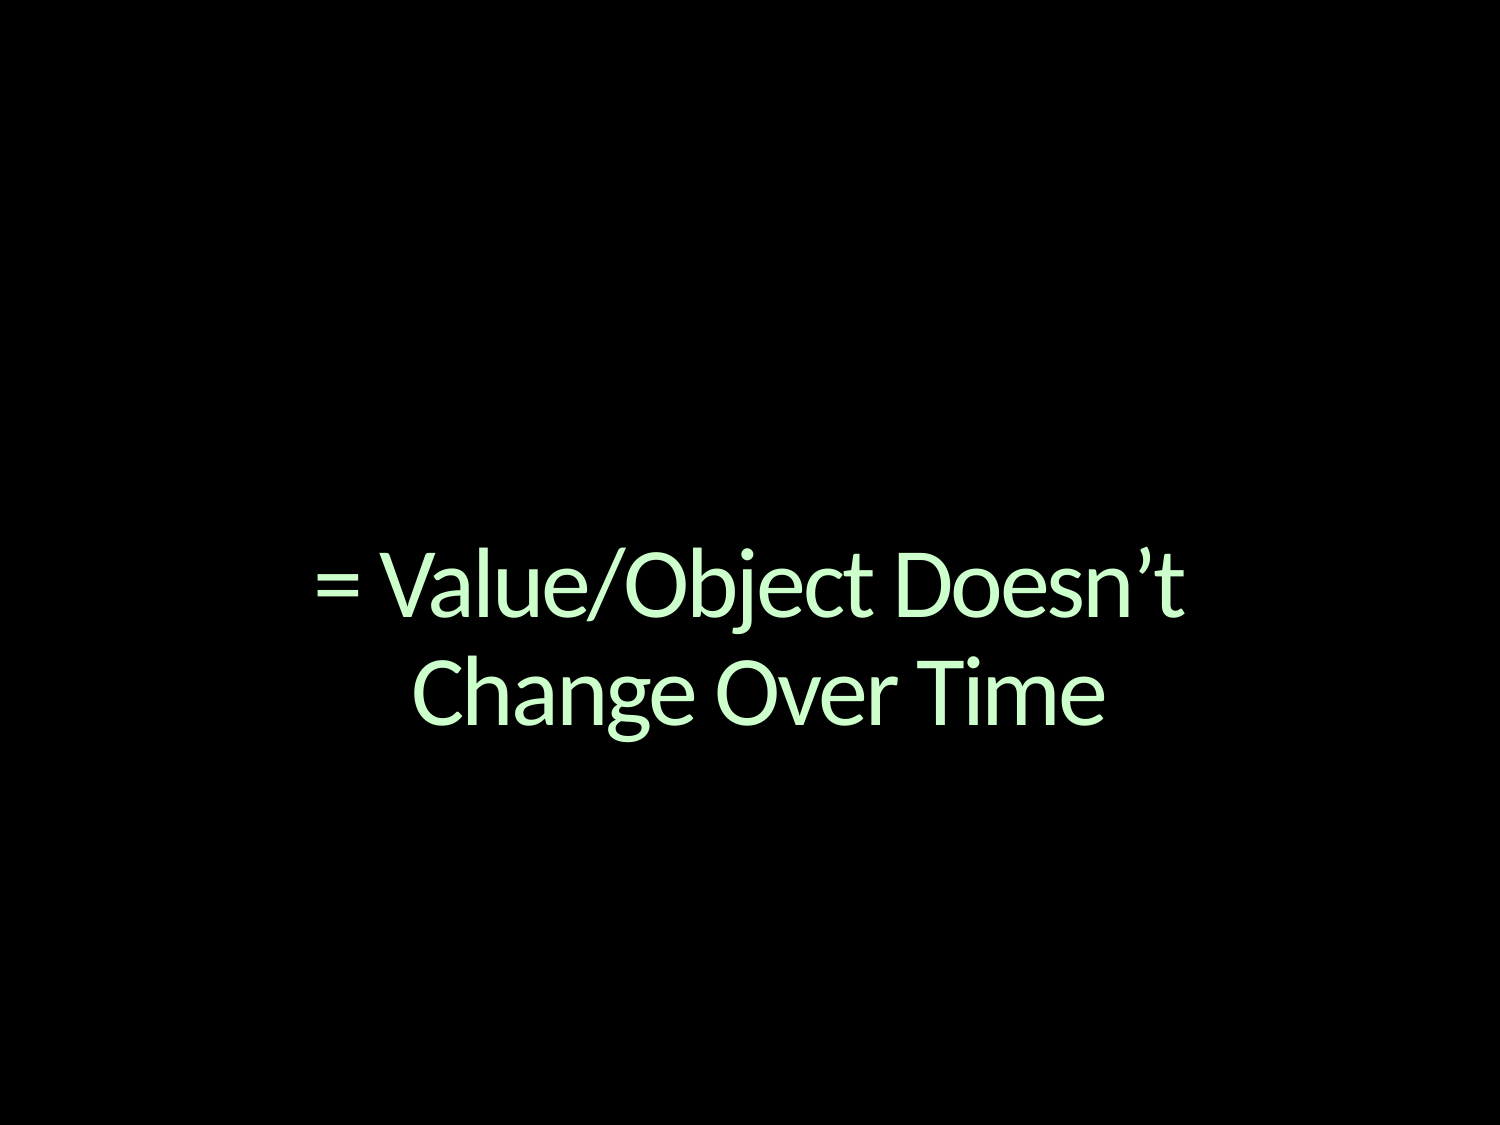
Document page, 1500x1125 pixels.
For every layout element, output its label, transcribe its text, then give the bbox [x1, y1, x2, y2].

title = Value/Object Doesn’t Change Over Time [72, 531, 1448, 750]
